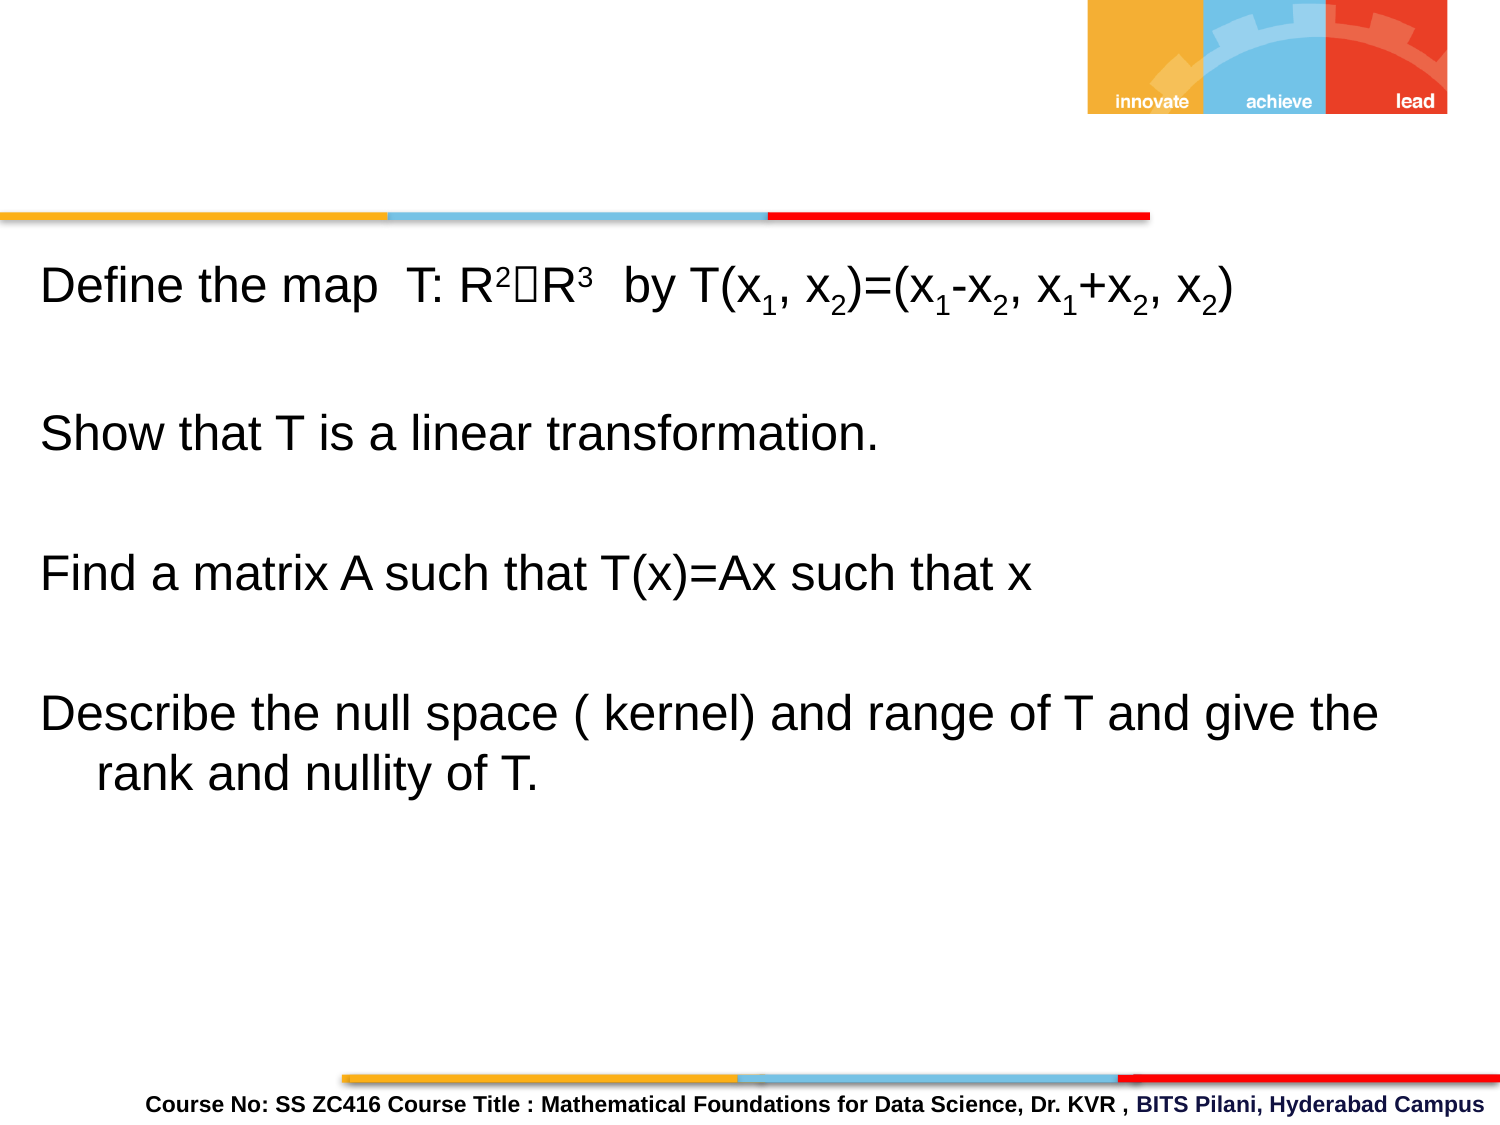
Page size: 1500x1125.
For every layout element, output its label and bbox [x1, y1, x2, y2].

picture [1087, 0, 1448, 114]
